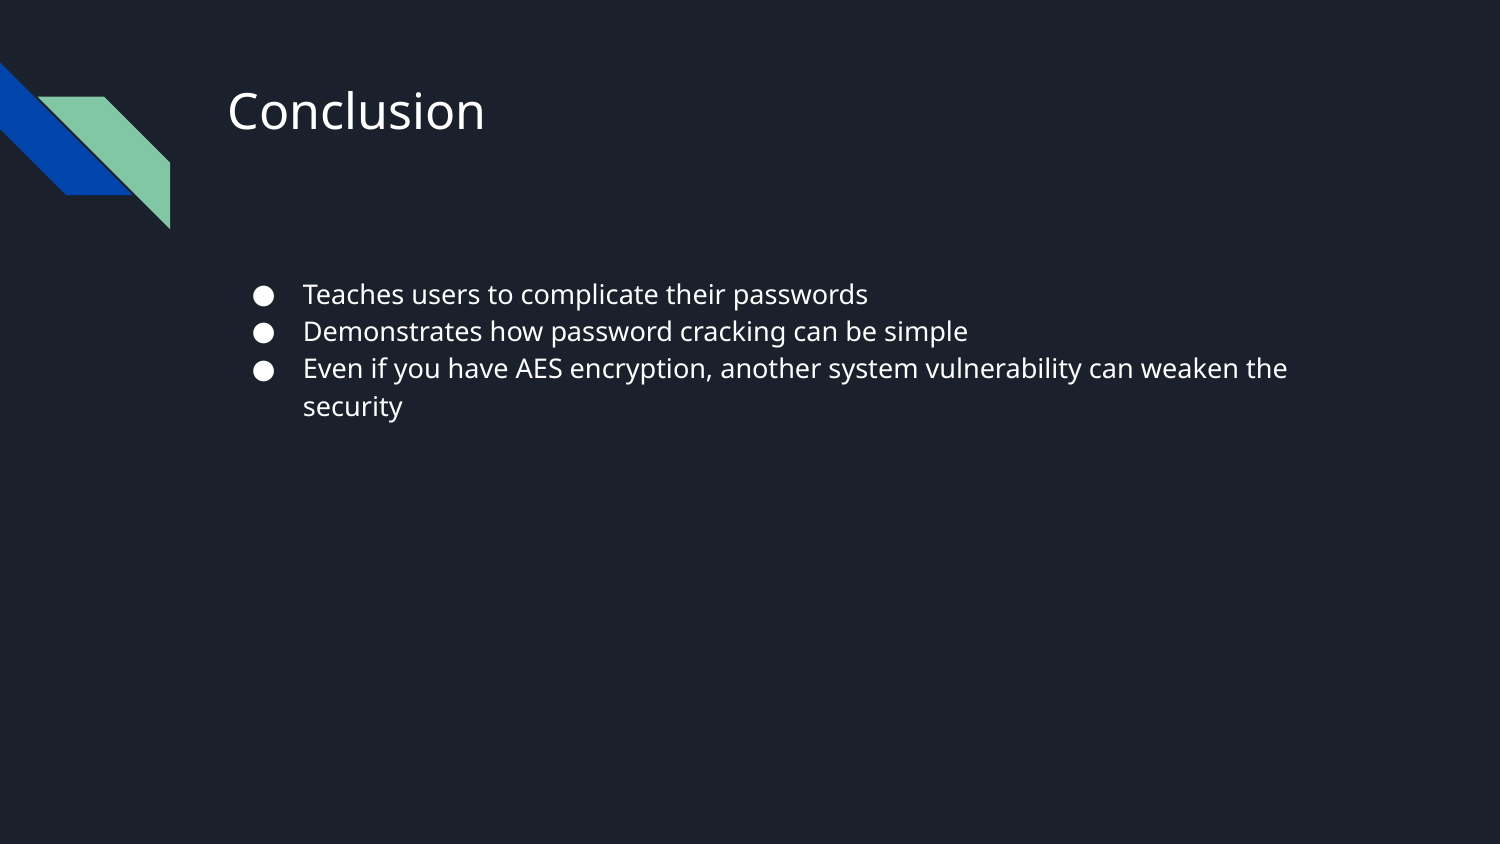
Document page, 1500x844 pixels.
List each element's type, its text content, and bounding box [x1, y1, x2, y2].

list Teaches users to complicate their passwords Demonstrates how password cracking can be simple Even if you have AES encryption, another system vulnerability can weaken the security [212, 257, 1368, 735]
title Conclusion [212, 64, 1368, 215]
